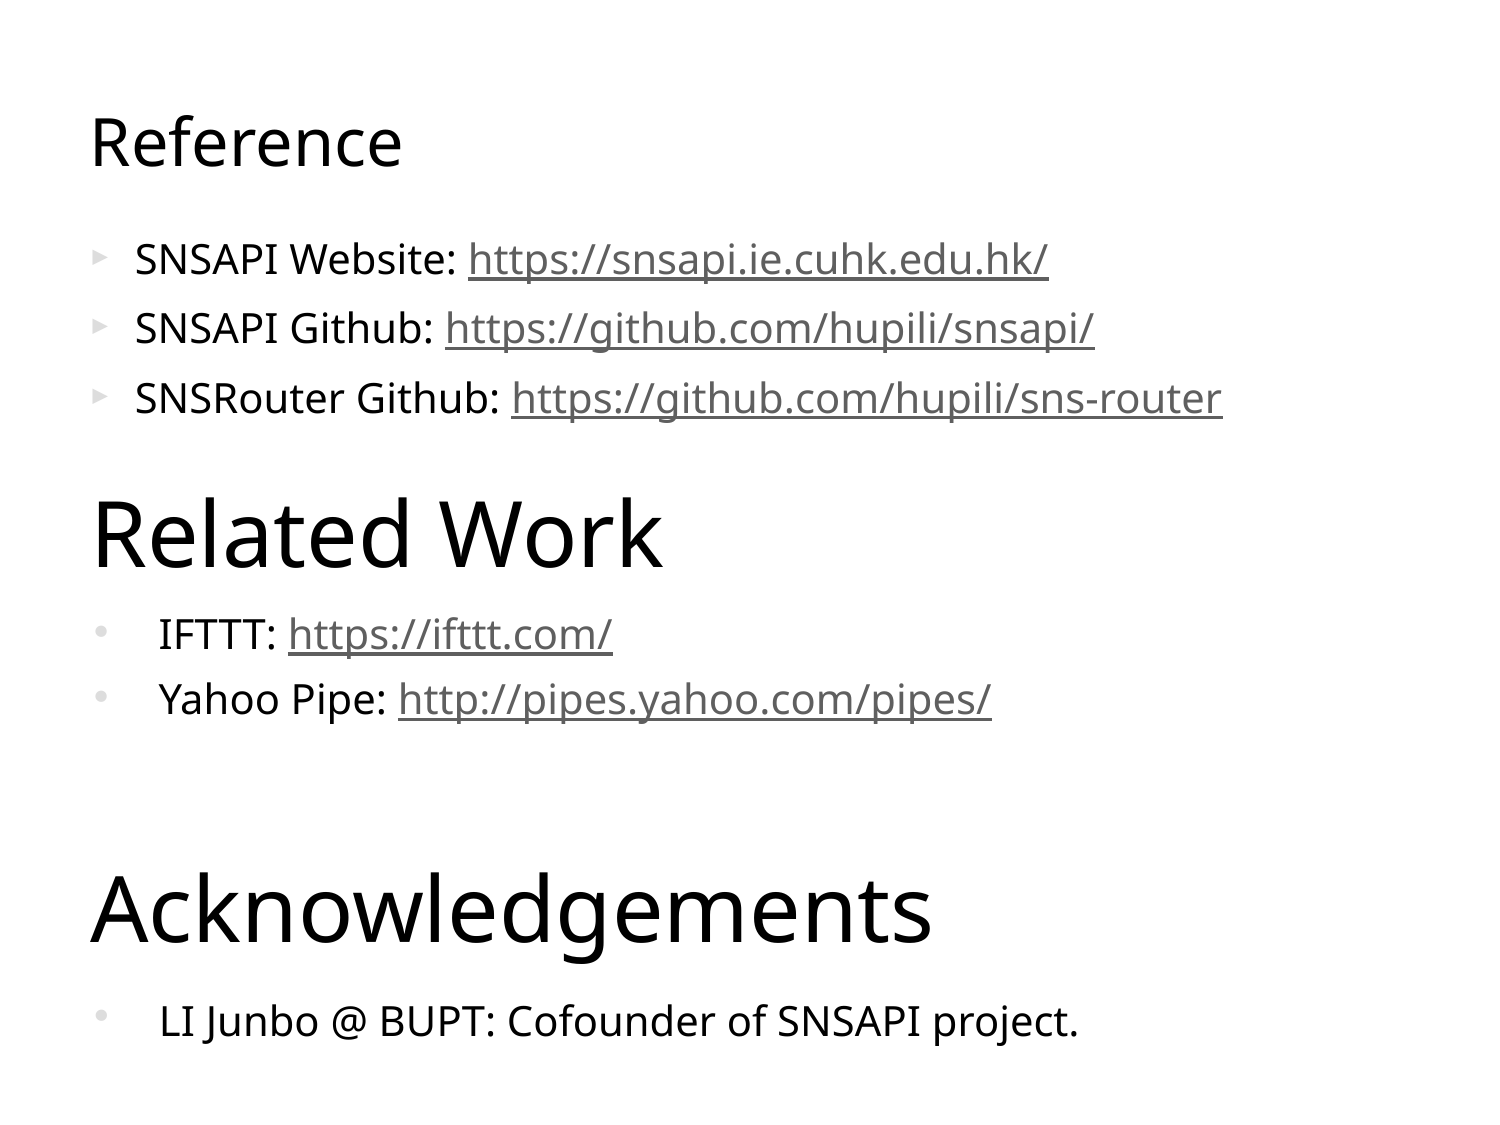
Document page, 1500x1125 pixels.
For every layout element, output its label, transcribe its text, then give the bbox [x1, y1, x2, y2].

text_box LI Junbo @ BUPT: Cofounder of SNSAPI project. [74, 987, 1425, 1093]
text_box IFTTT: https://ifttt.com/ Yahoo Pipe: http://pipes.yahoo.com/pipes/ [74, 599, 1425, 838]
list SNSAPI Website: https://snsapi.ie.cuhk.edu.hk/ SNSAPI Github: https://github.com/hupili/snsapi/ SNSRouter Github: https://github.com/hupili/sns-router [75, 224, 1425, 437]
text_box Acknowledgements [74, 838, 1425, 987]
title Reference [75, 24, 1425, 188]
text_box Related Work [74, 437, 1425, 599]
